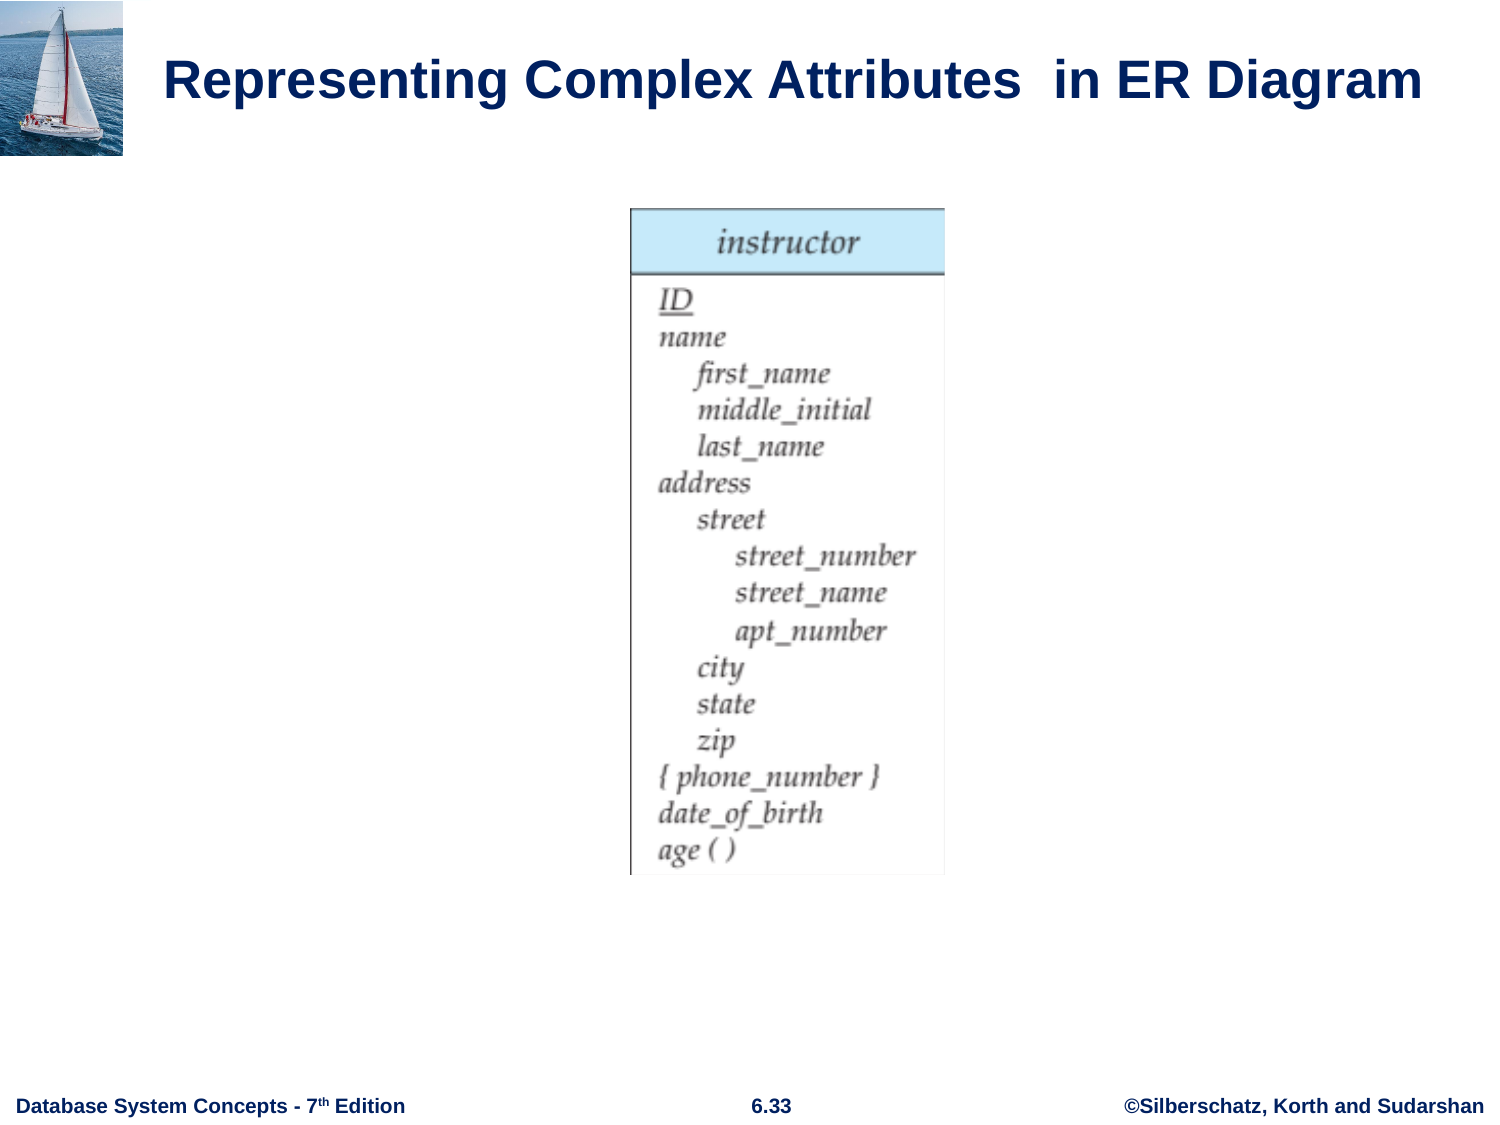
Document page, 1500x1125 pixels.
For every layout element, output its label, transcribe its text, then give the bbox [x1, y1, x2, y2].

title Representing Complex Attributes in ER Diagram [124, 11, 1464, 118]
picture [629, 207, 945, 875]
picture [0, 1, 123, 156]
